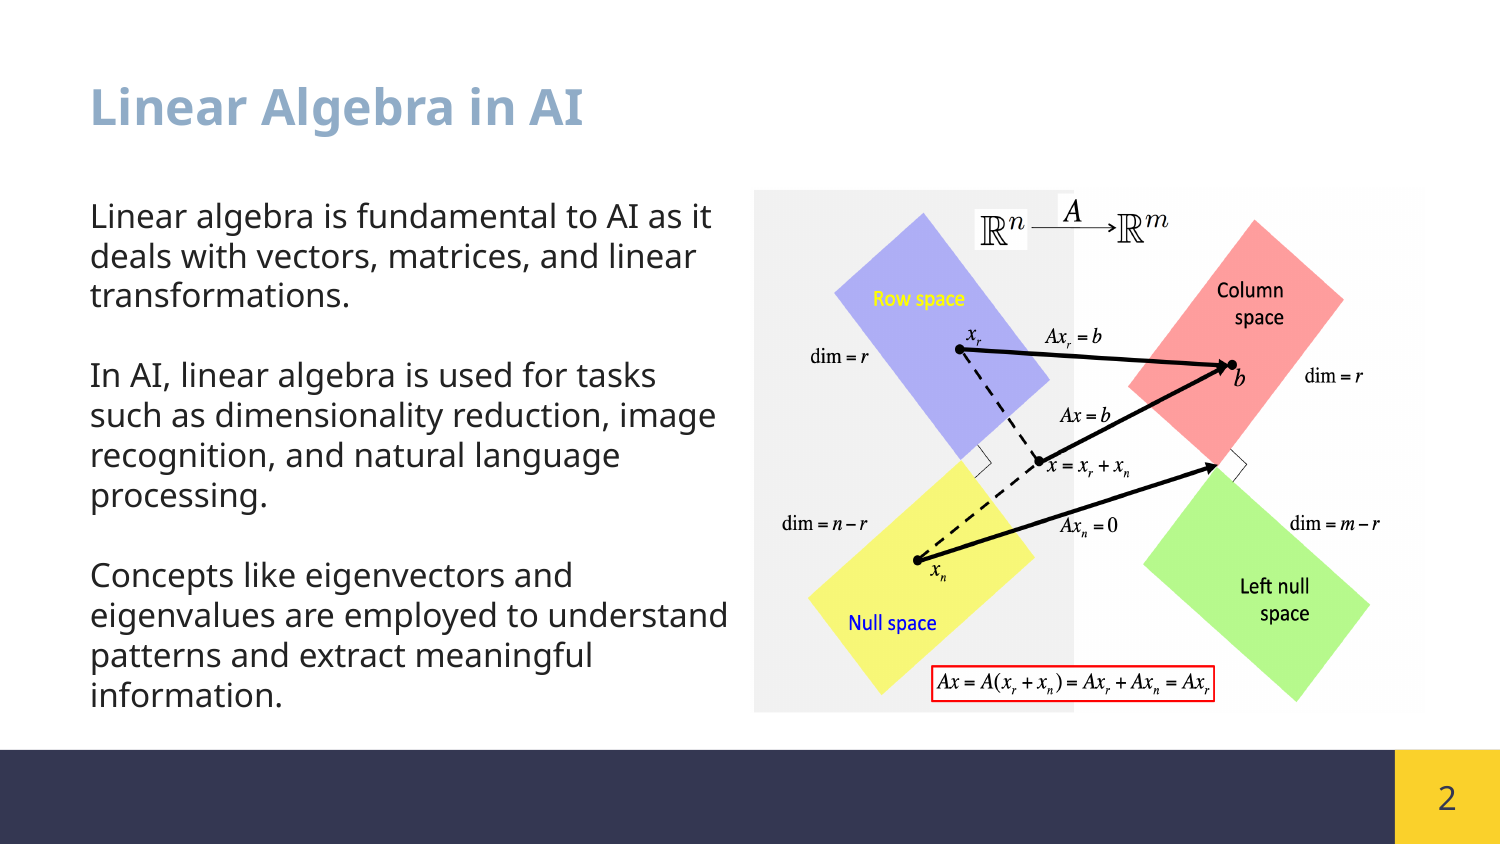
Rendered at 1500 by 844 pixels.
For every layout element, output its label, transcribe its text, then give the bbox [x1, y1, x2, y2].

picture [749, 187, 1425, 713]
text_box [0, 749, 1394, 844]
text_box Linear Algebra in AI [74, 37, 1425, 173]
text_box 2 [1394, 749, 1500, 844]
text_box Linear algebra is fundamental to AI as it deals with vectors, matrices, and linear transformations. In AI, linear algebra is used for tasks such as dimensionality reduction, image recognition, and natural language processing. Concepts like eigenvectors and eigenvalues are employed to understand patterns and extract meaningful information. [74, 187, 749, 713]
